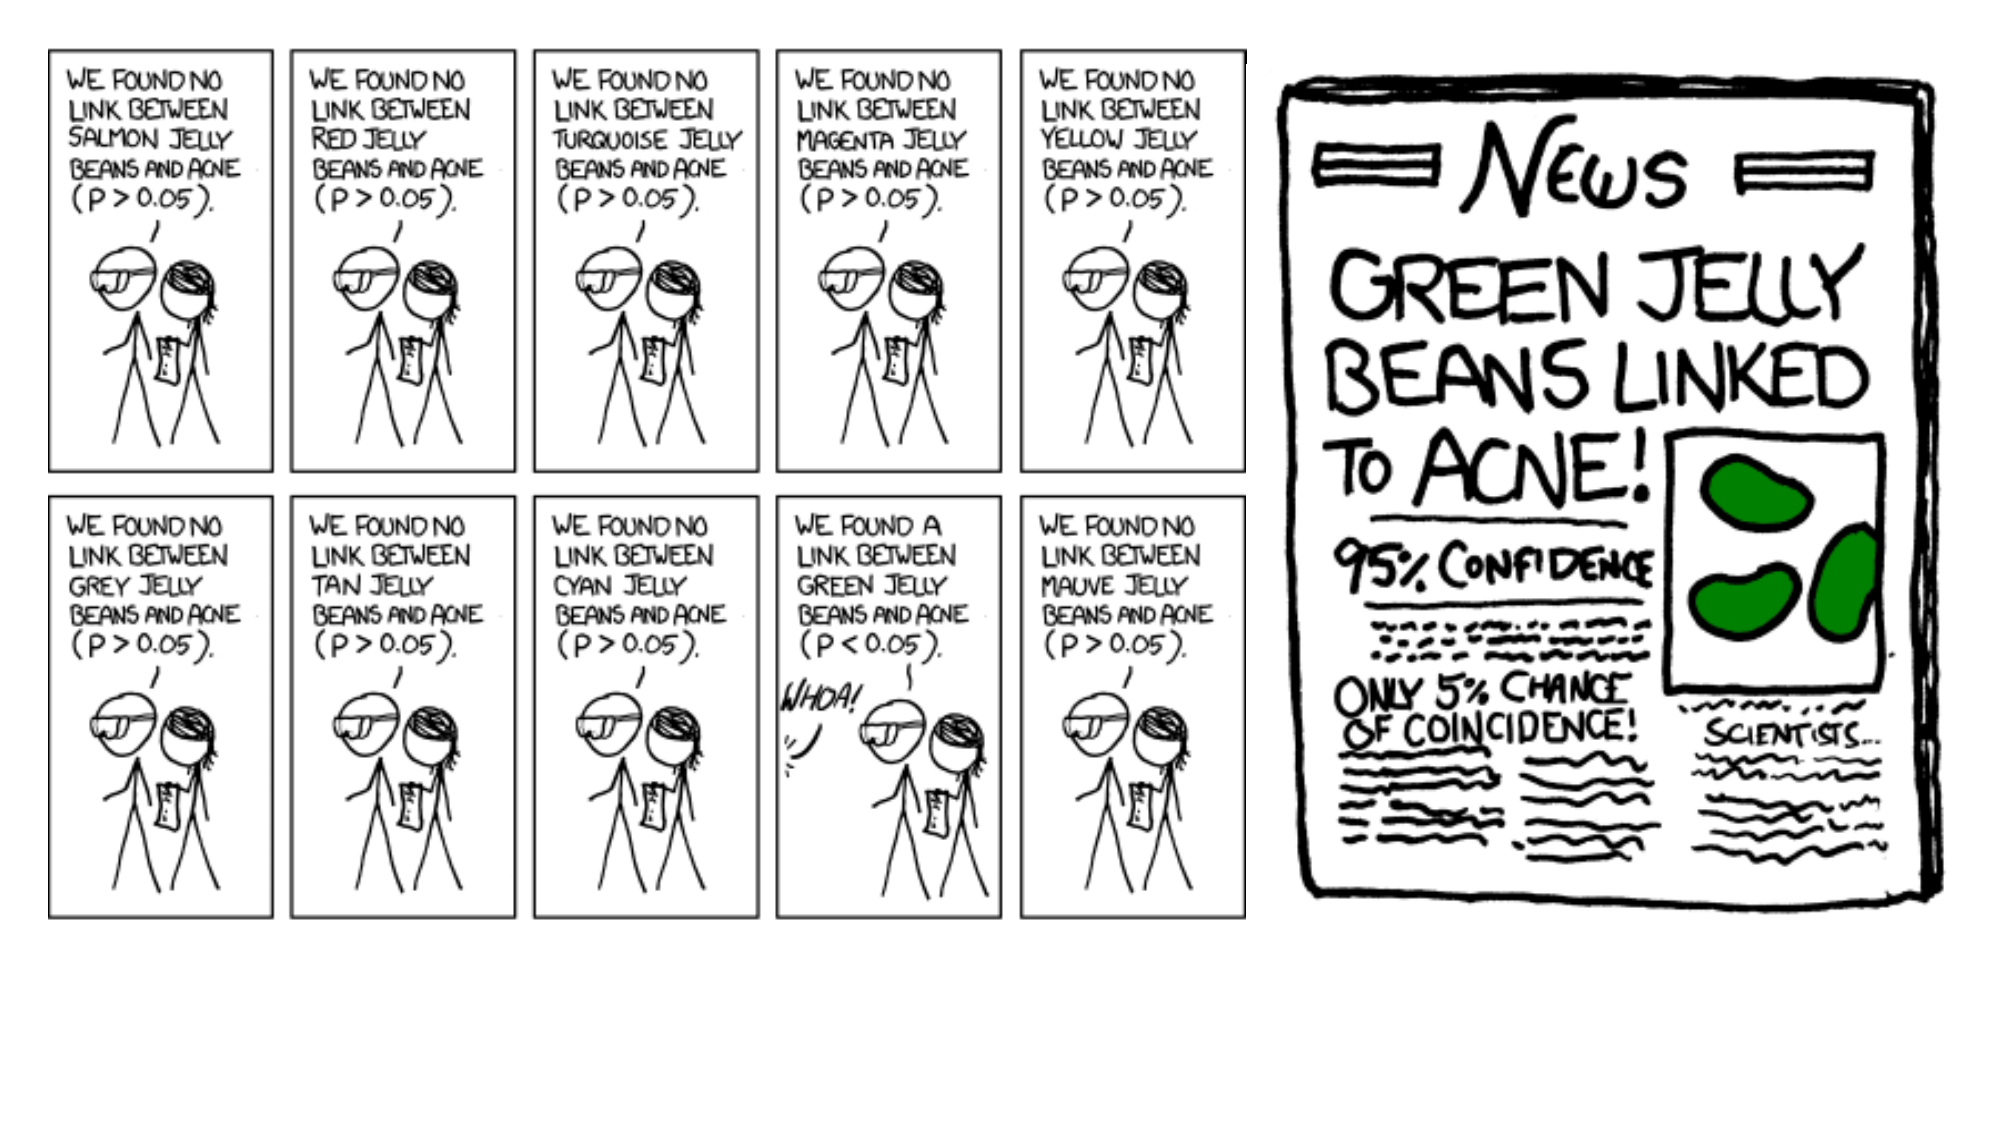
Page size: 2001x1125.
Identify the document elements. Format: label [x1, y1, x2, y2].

picture [48, 43, 1969, 931]
